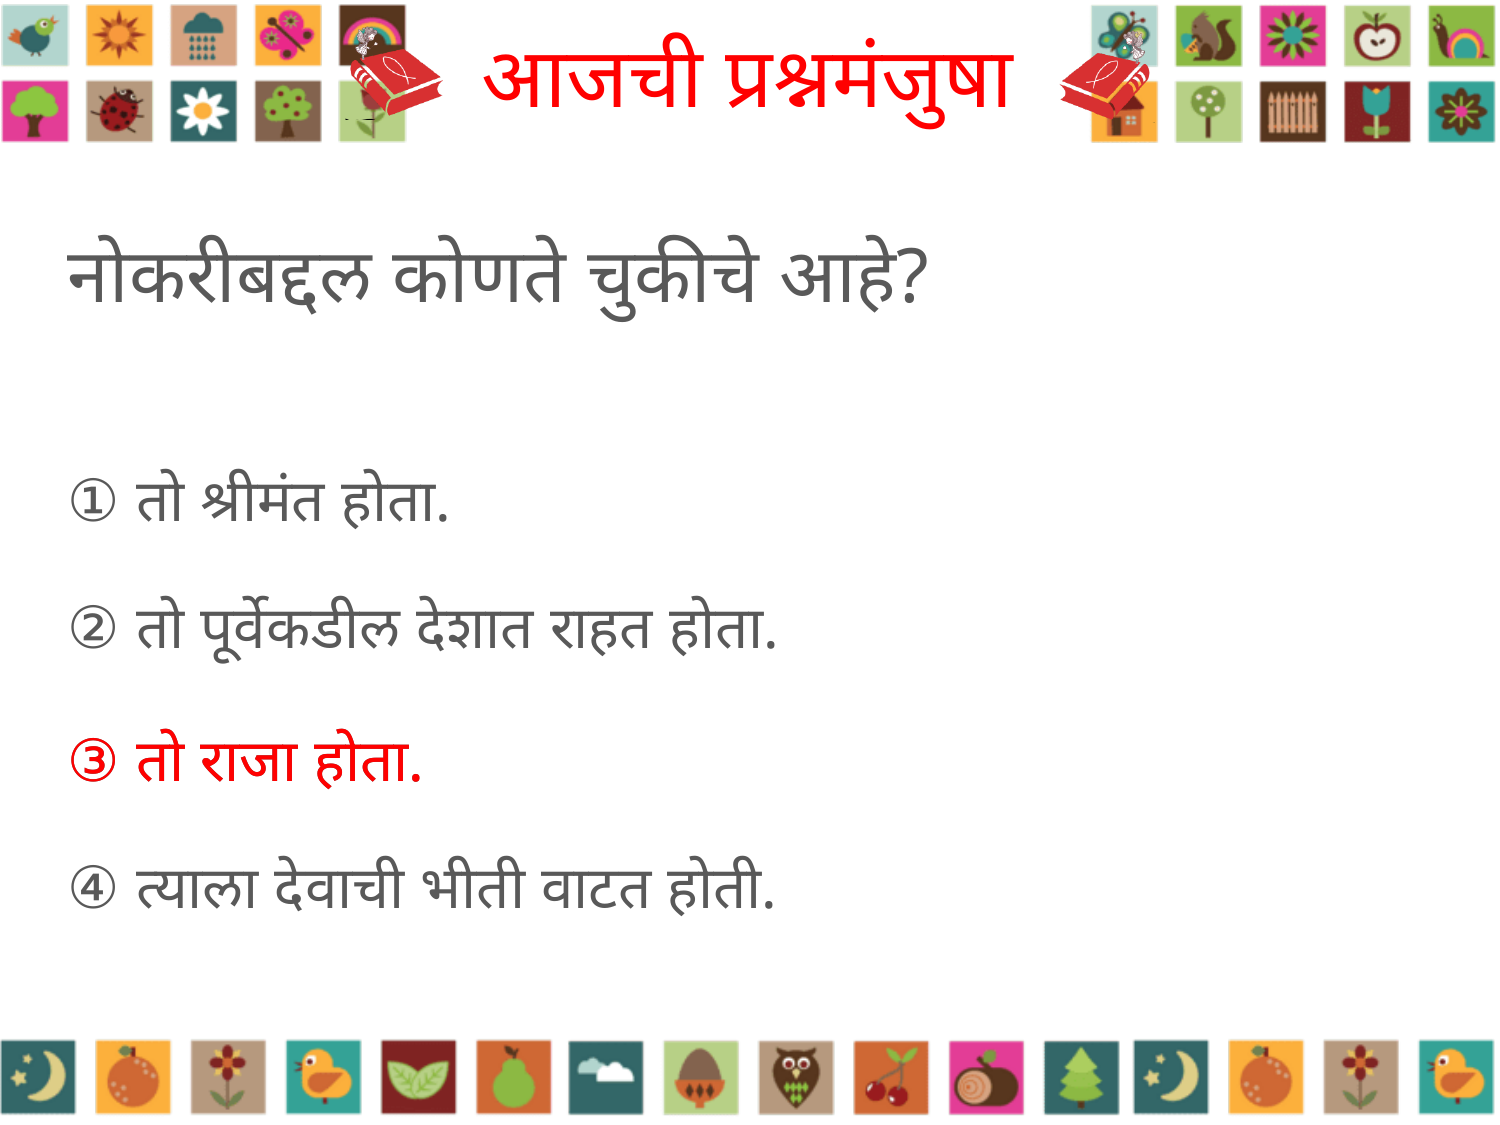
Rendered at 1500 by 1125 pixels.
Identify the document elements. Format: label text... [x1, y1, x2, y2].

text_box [0, 1028, 1500, 1118]
text_box ① तो श्रीमंत होता. [53, 456, 1436, 541]
text_box ③ तो राजा होता. [53, 716, 1483, 801]
picture [0, 3, 475, 150]
text_box ② तो पूर्वेकडील देशात राहत होता. [53, 582, 1436, 668]
picture [1028, 3, 1500, 150]
text_box आजची प्रश्नमंजुषा [425, 16, 1076, 131]
text_box नोकरीबद्दल कोणते चुकीचे आहे? [53, 219, 1436, 325]
text_box ④ त्याला देवाची भीती वाटत होती. [53, 842, 1483, 928]
